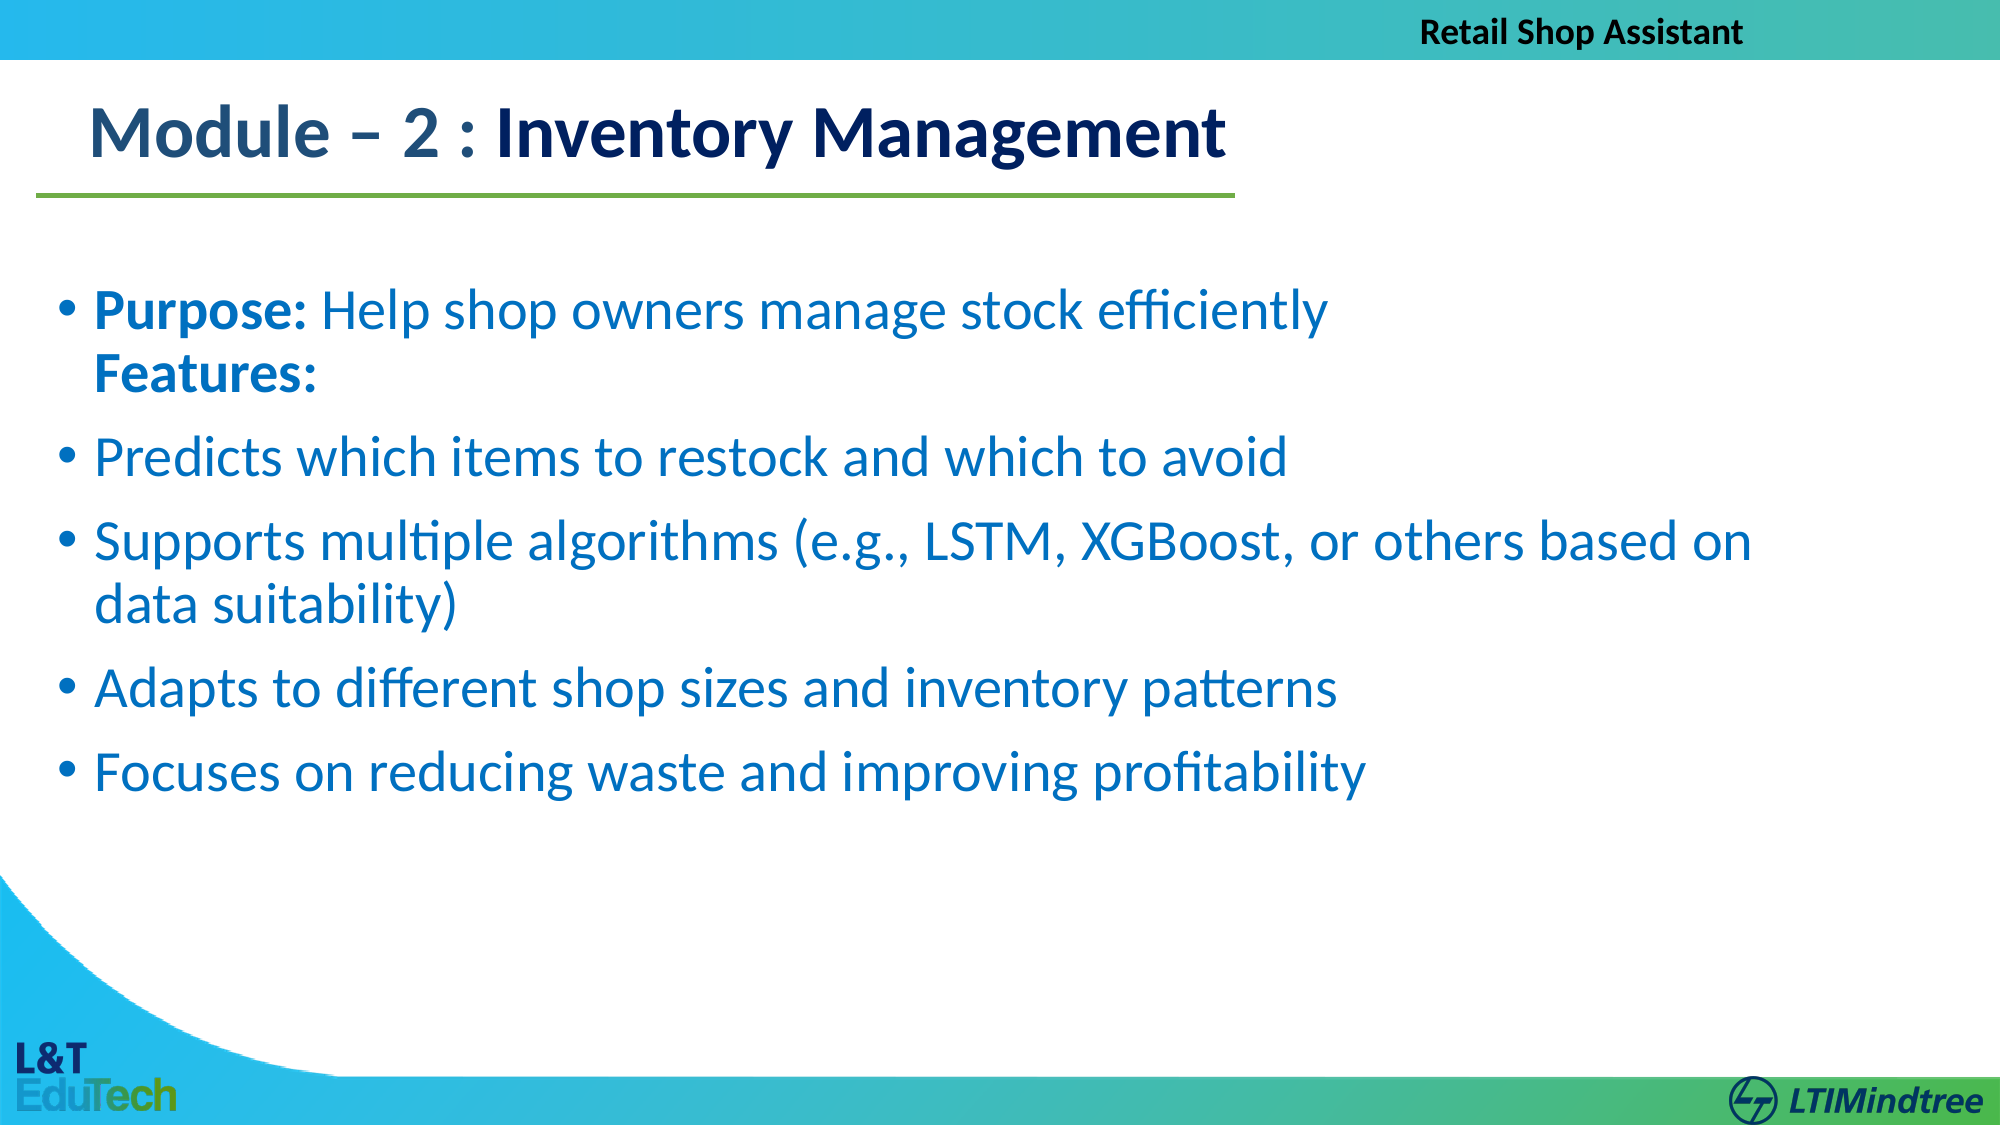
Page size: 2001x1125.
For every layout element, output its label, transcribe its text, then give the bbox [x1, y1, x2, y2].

picture [0, 875, 2000, 1125]
text_box Module – 2 : Inventory Management [74, 75, 1817, 360]
list Purpose: Help shop owners manage stock efficiently Features: Predicts which items to restock and which to avoid Supports multiple algorithms (e.g., LSTM, XGBoost, or others based on data suitability) Adapts to different shop sizes and inventory patterns Focuses on reducing waste and improving profitability [41, 272, 1785, 889]
text_box Retail Shop Assistant [1405, 0, 2000, 105]
